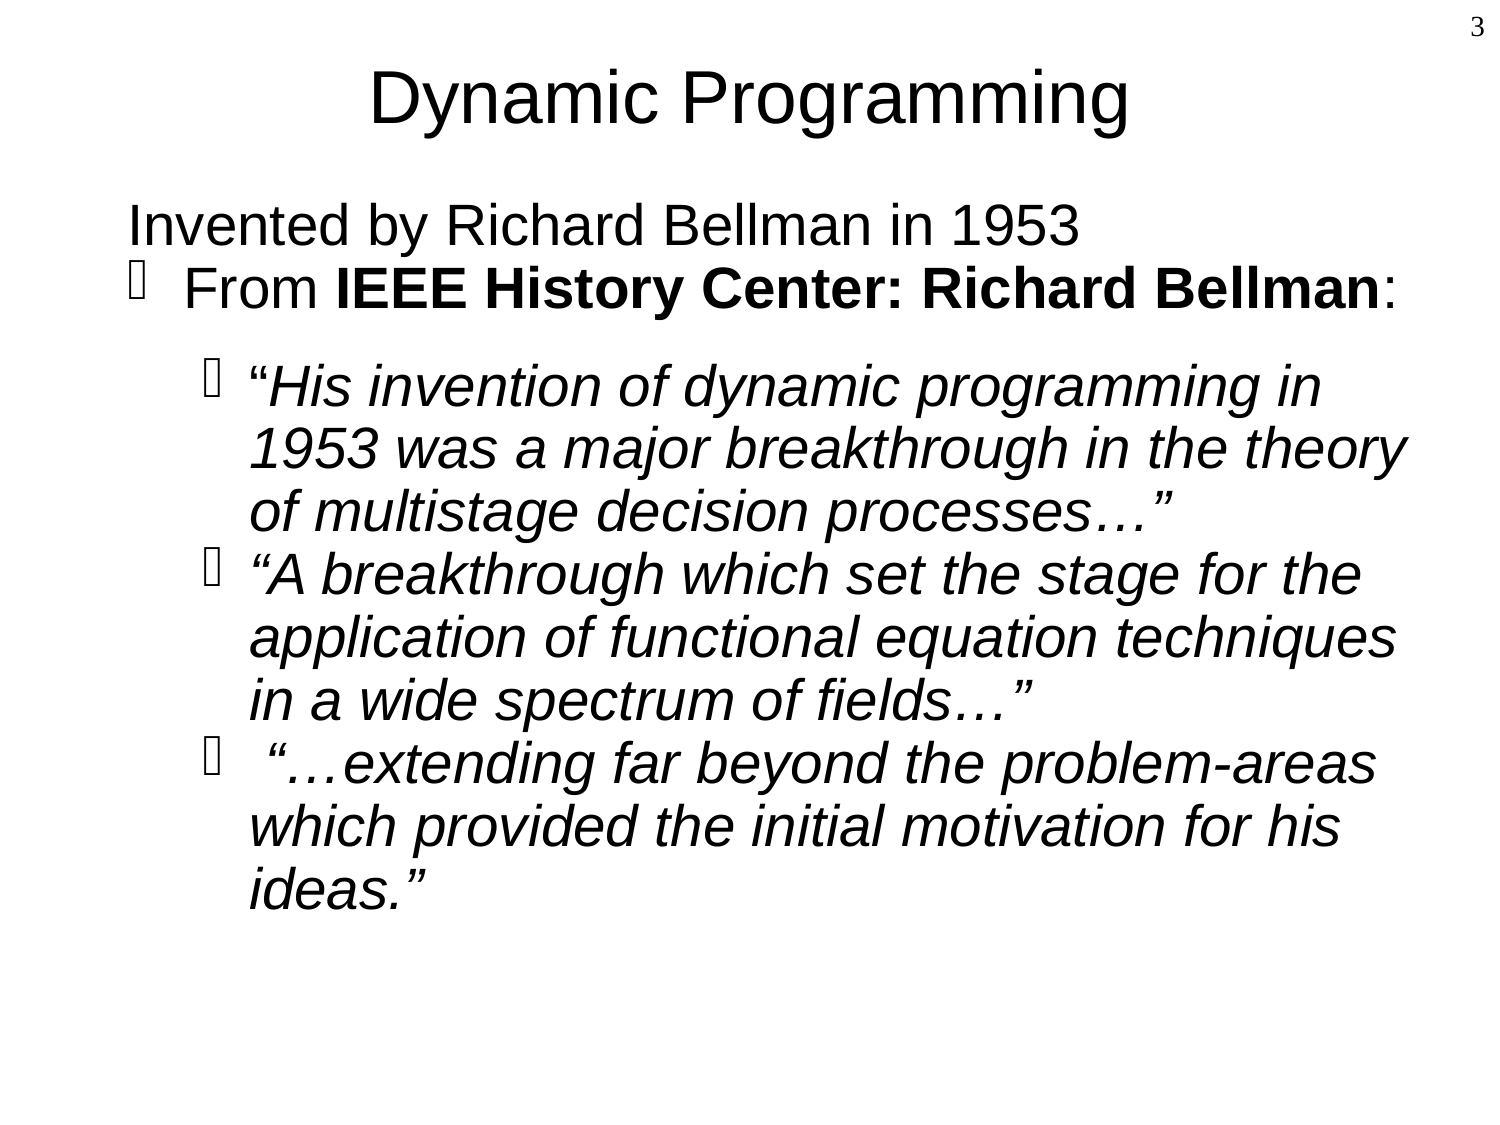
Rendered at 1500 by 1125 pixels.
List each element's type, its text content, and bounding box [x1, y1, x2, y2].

text_box Dynamic Programming [112, 0, 1388, 187]
text_box Invented by Richard Bellman in 1953 From IEEE History Center: Richard Bellman: “His invention of dynamic programming in 1953 was a major breakthrough in the theory of multistage decision processes…” “A breakthrough which set the stage for the application of functional equation techniques in a wide spectrum of fields…” “…extending far beyond the problem-areas which provided the initial motivation for his ideas.” [112, 187, 1438, 1100]
text_box <number> [1388, 0, 1500, 75]
